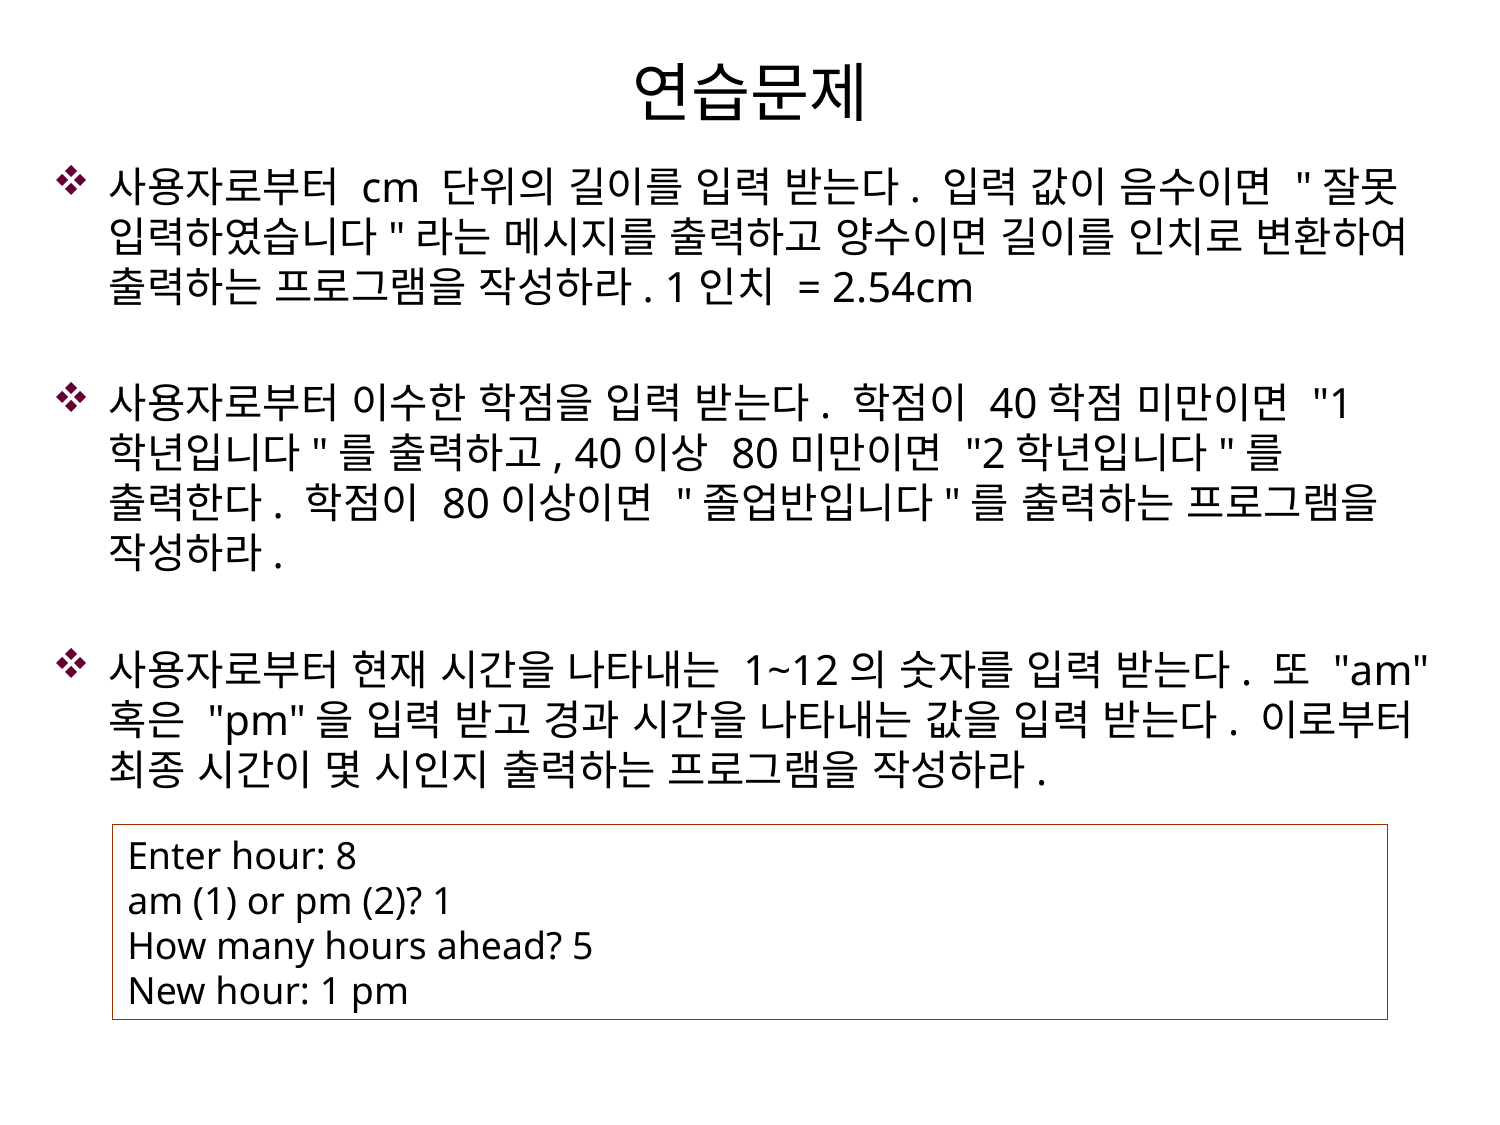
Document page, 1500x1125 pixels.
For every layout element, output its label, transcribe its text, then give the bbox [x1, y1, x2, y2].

title 연습문제 [75, 45, 1425, 138]
text_box Enter hour: 8 am (1) or pm (2)? 1 How many hours ahead? 5 New hour: 1 pm [112, 824, 1388, 1020]
list 사용자로부터 cm 단위의 길이를 입력 받는다. 입력 값이 음수이면 "잘못 입력하였습니다"라는 메시지를 출력하고 양수이면 길이를 인치로 변환하여 출력하는 프로그램을 작성하라. 1인치 = 2.54cm 사용자로부터 이수한 학점을 입력 받는다. 학점이 40학점 미만이면 "1학년입니다"를 출력하고, 40이상 80미만이면 "2학년입니다"를 출력한다. 학점이 80이상이면 "졸업반입니다"를 출력하는 프로그램을 작성하라. 사용자로부터 현재 시간을 나타내는 1~12의 숫자를 입력 받는다. 또 "am" 혹은 "pm"을 입력 받고 경과 시간을 나타내는 값을 입력 받는다. 이로부터 최종 시간이 몇 시인지 출력하는 프로그램을 작성하라. [37, 152, 1463, 1091]
